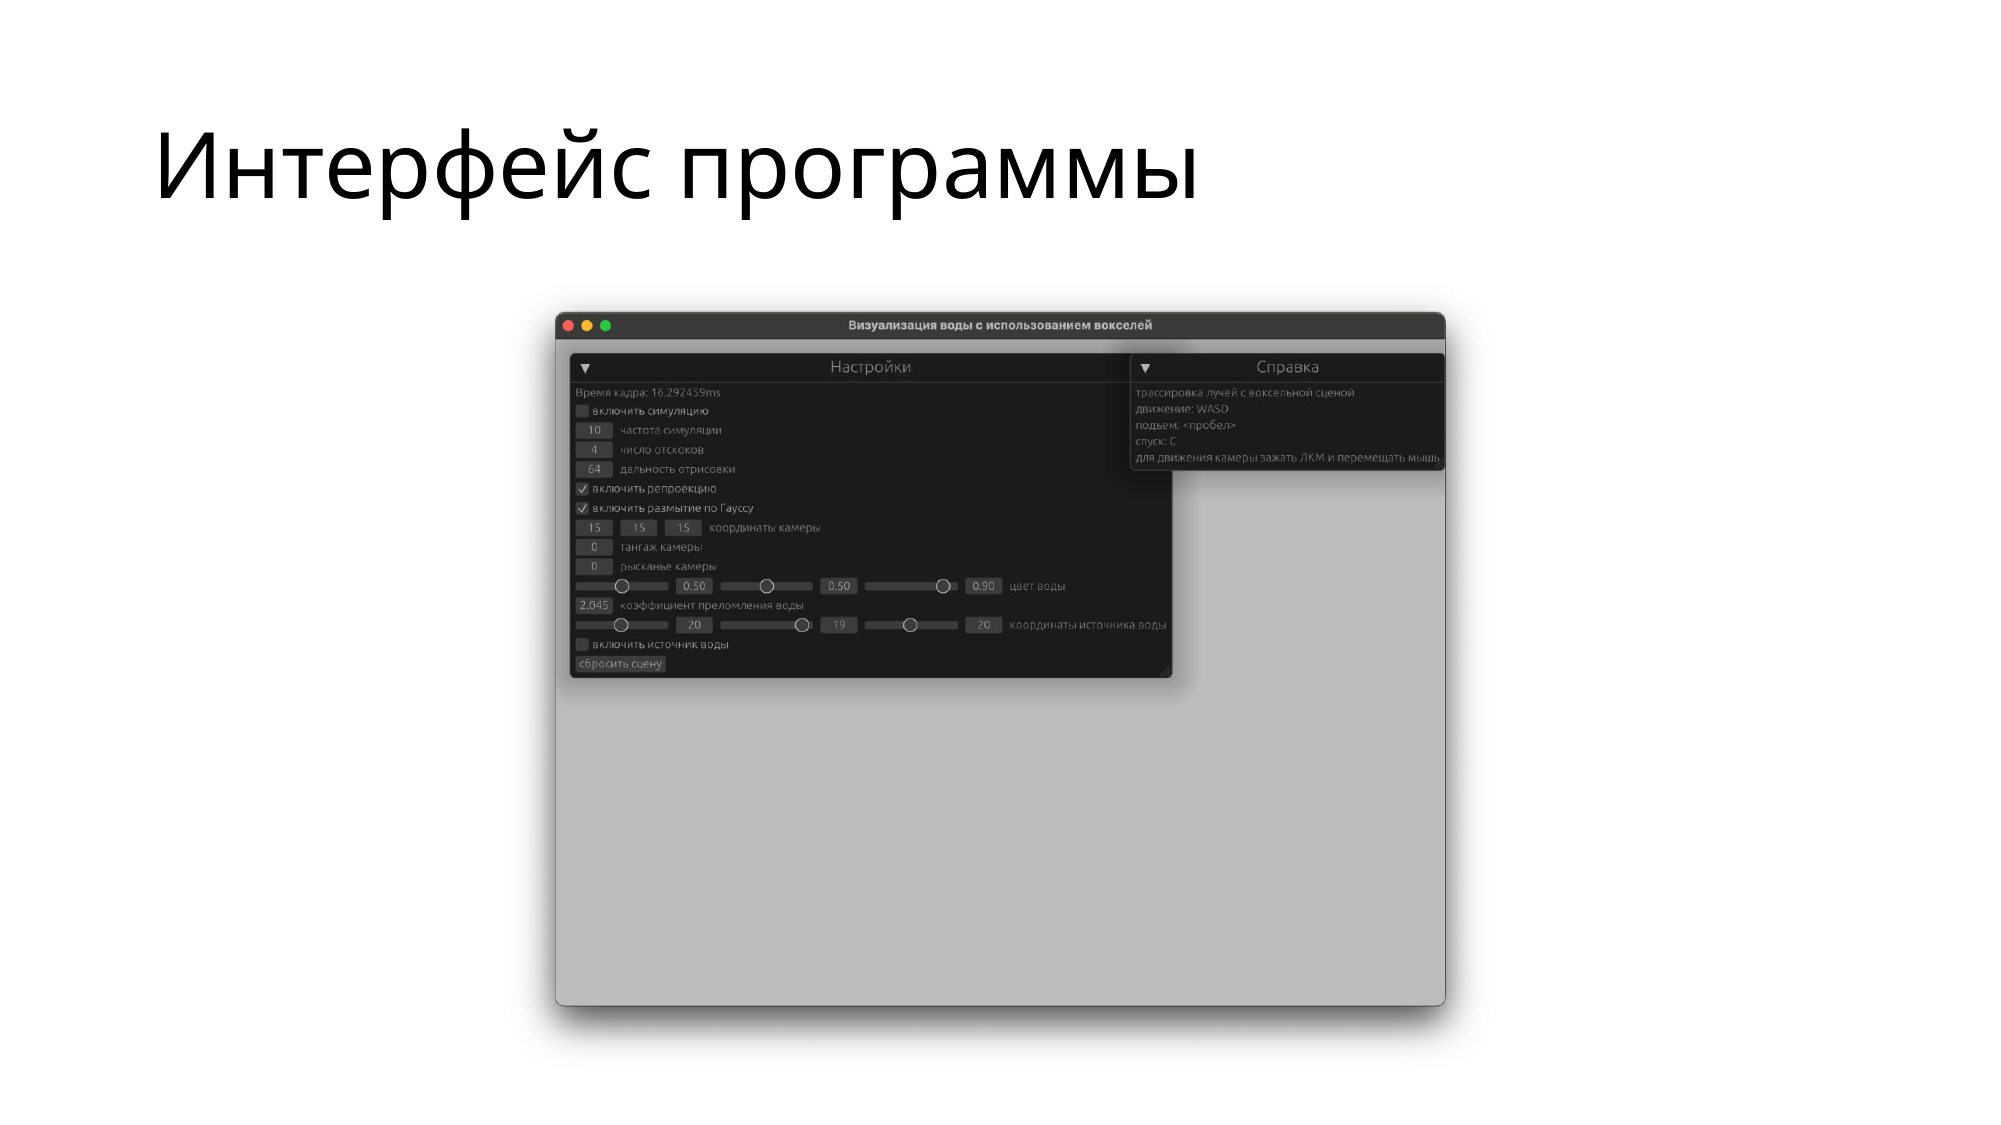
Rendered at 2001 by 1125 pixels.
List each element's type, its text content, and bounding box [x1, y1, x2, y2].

picture [503, 277, 1497, 1074]
title Интерфейс программы [137, 59, 1863, 278]
